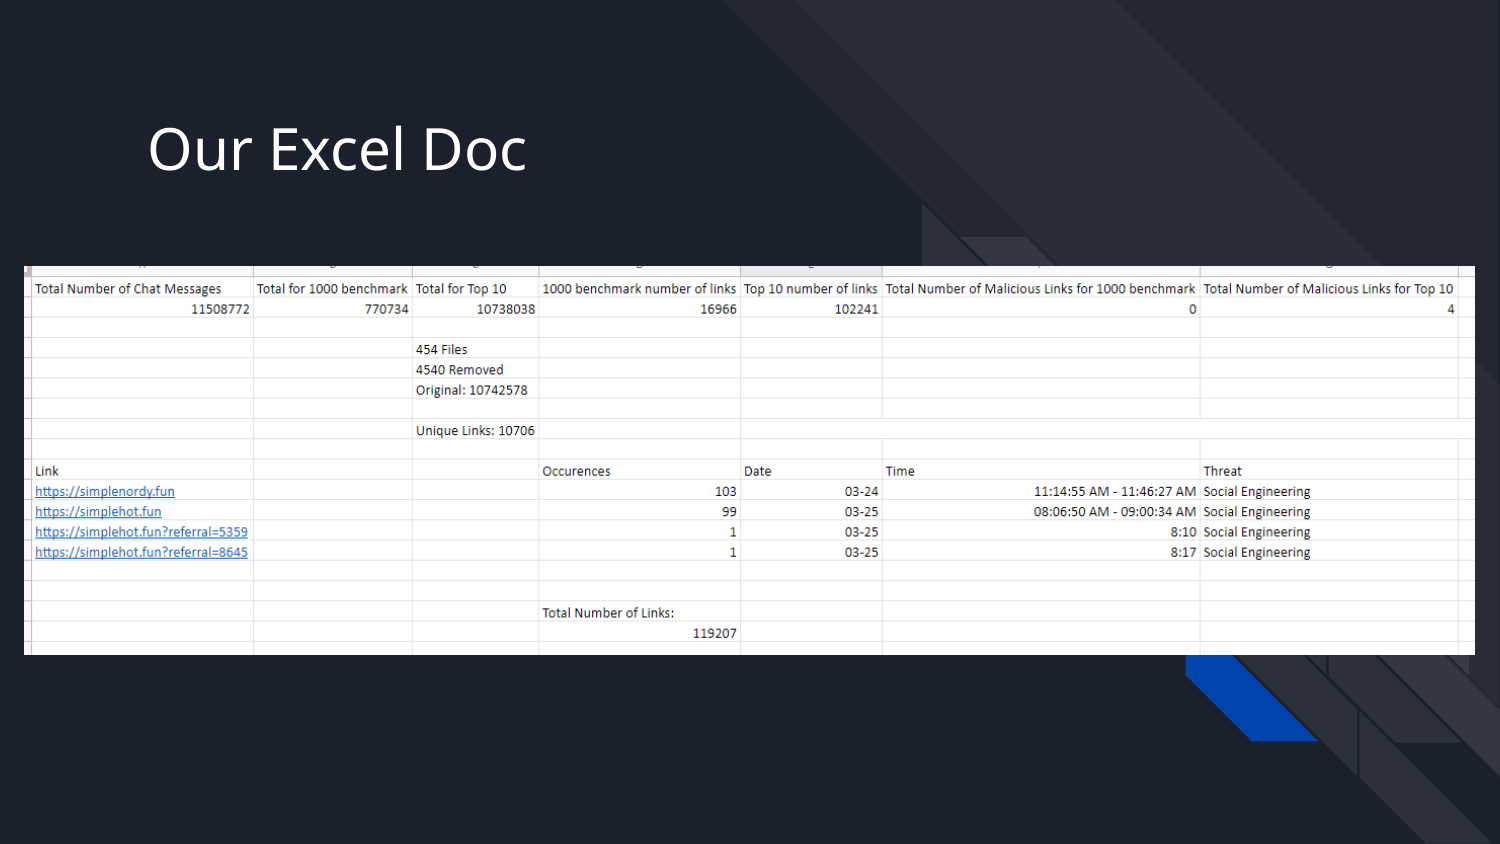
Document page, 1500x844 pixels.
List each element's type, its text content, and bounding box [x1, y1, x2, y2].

title Our Excel Doc [132, 52, 886, 242]
picture [24, 265, 1476, 656]
